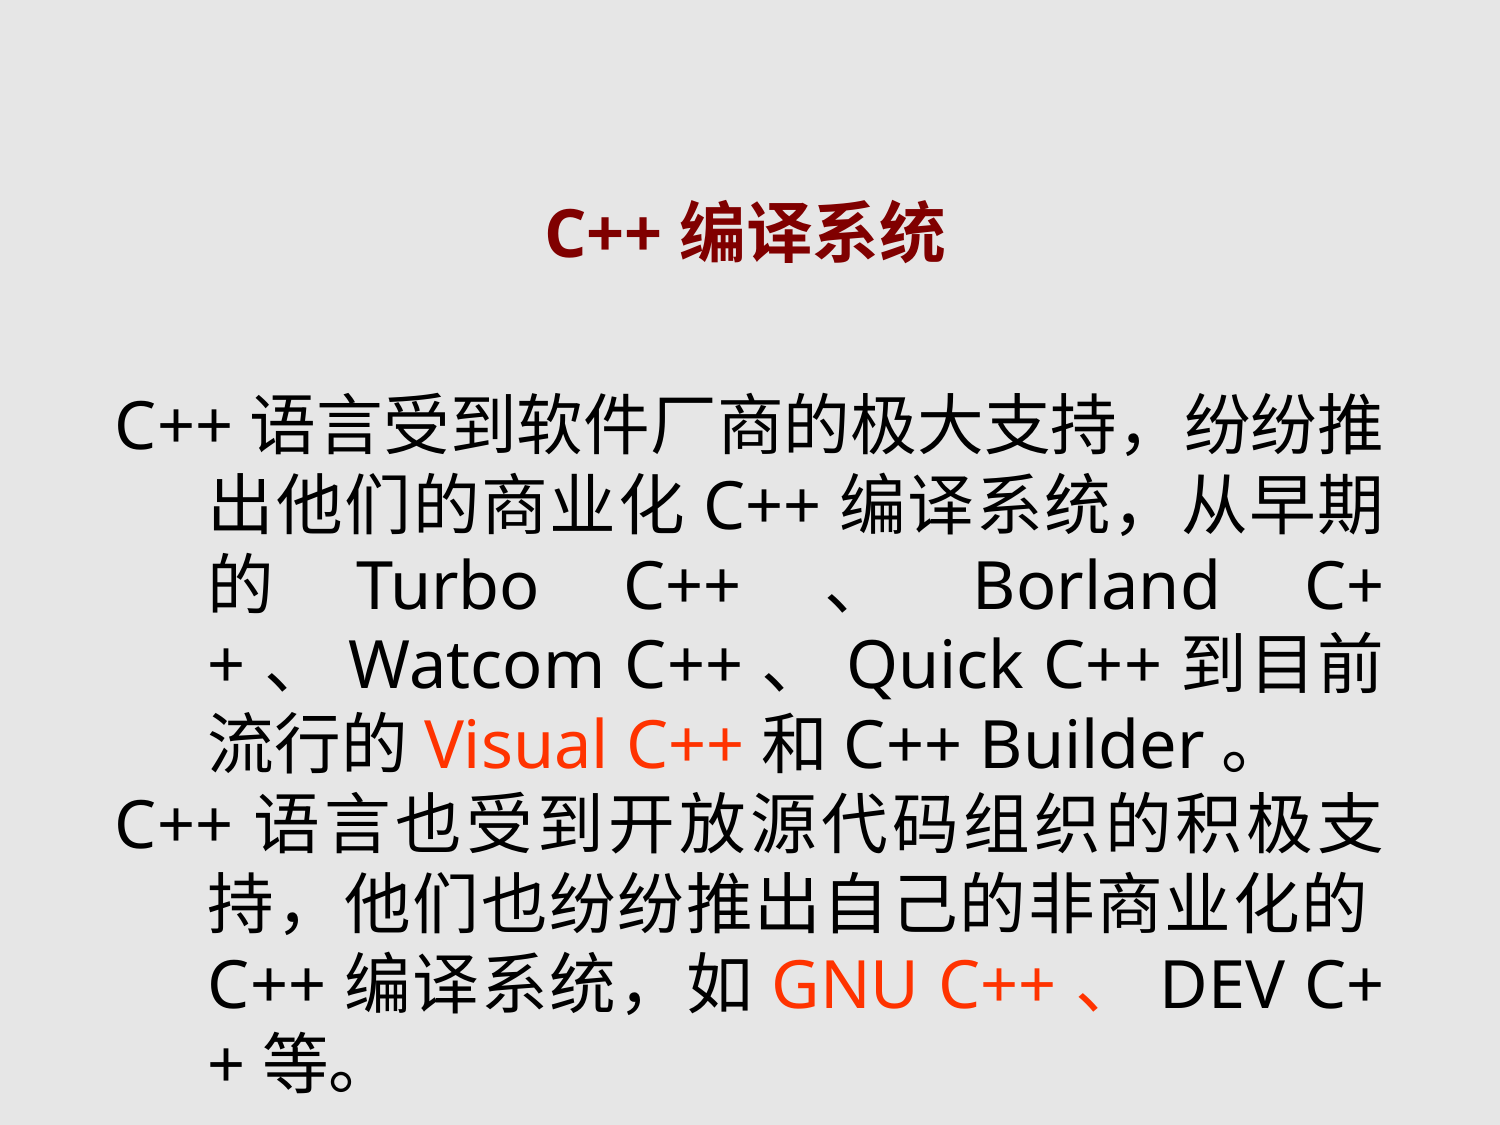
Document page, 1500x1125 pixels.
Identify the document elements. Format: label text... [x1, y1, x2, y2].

subtitle C++语言受到软件厂商的极大支持，纷纷推出他们的商业化C++编译系统，从早期的Turbo C++、Borland C++、Watcom C++、Quick C++到目前流行的Visual C++和C++ Builder。 C++语言也受到开放源代码组织的积极支持，他们也纷纷推出自己的非商业化的C++编译系统，如GNU C++、DEV C++等。 [99, 375, 1400, 1075]
title C++编译系统 [107, 136, 1383, 325]
